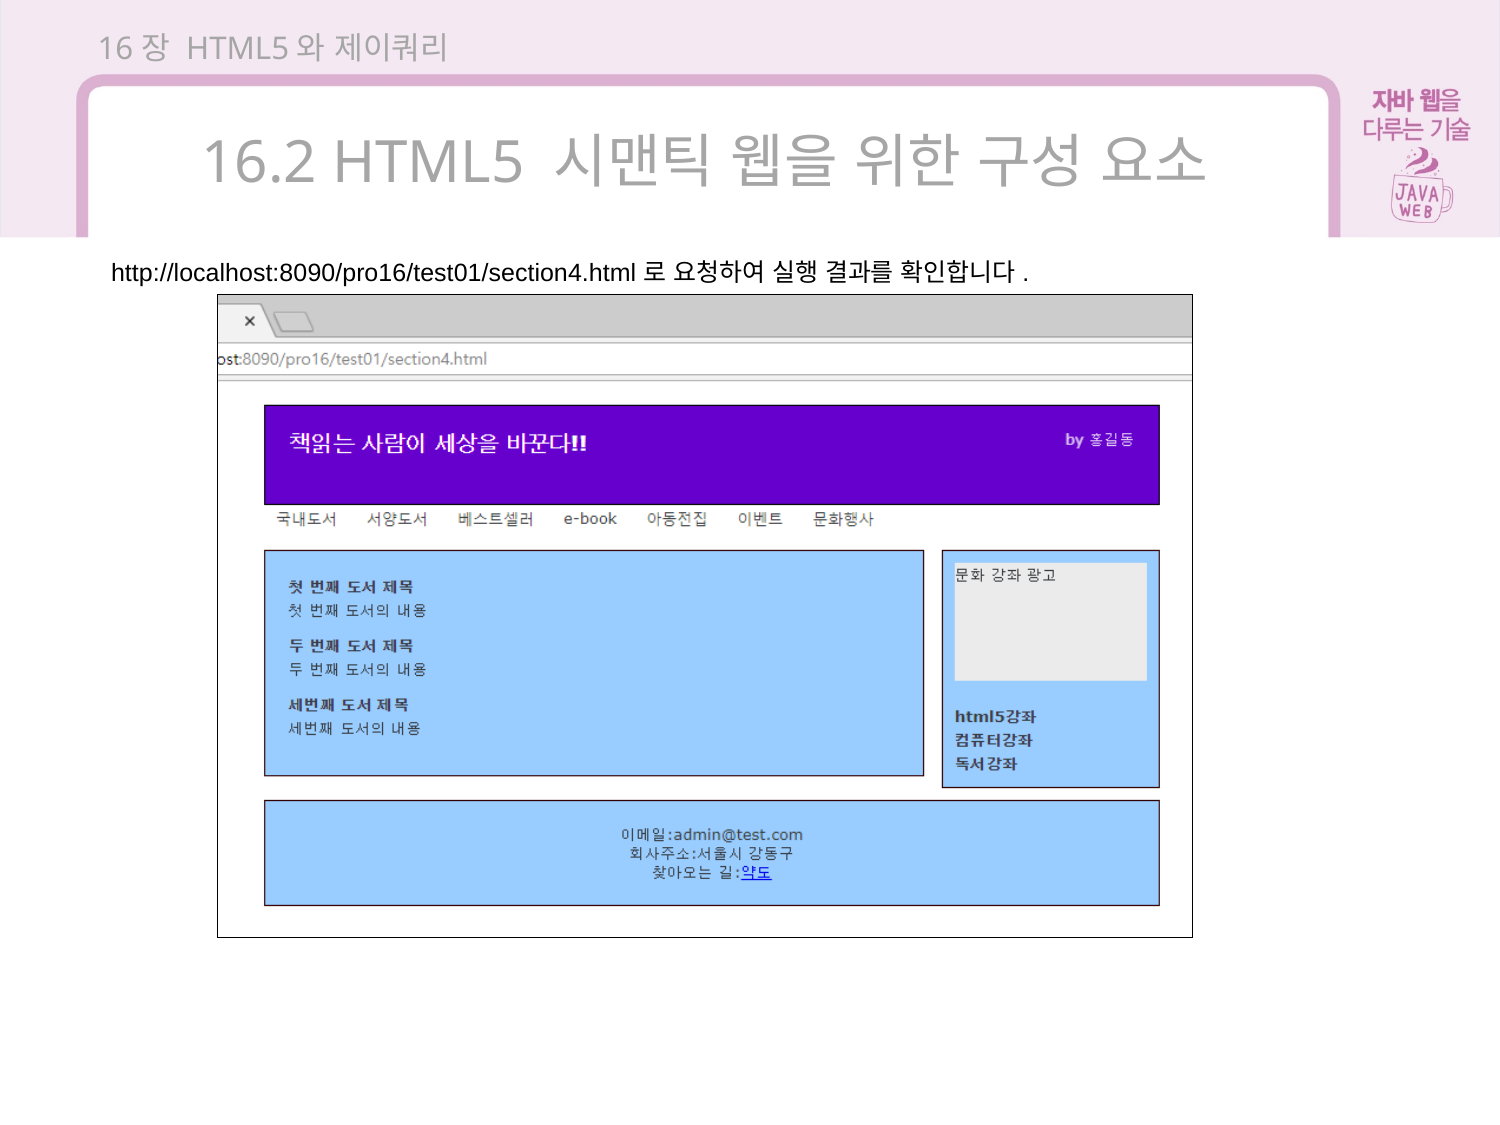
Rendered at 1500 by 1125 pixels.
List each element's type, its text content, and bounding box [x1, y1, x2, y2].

text_box http://localhost:8090/pro16/test01/section4.html로 요청하여 실행 결과를 확인합니다. [96, 249, 1243, 295]
text_box 16.2 HTML5 시맨틱 웹을 위한 구성 요소 [112, 117, 1297, 202]
text_box 16장 HTML5와 제이쿼리 [82, 0, 1133, 74]
picture [0, 0, 1500, 1125]
